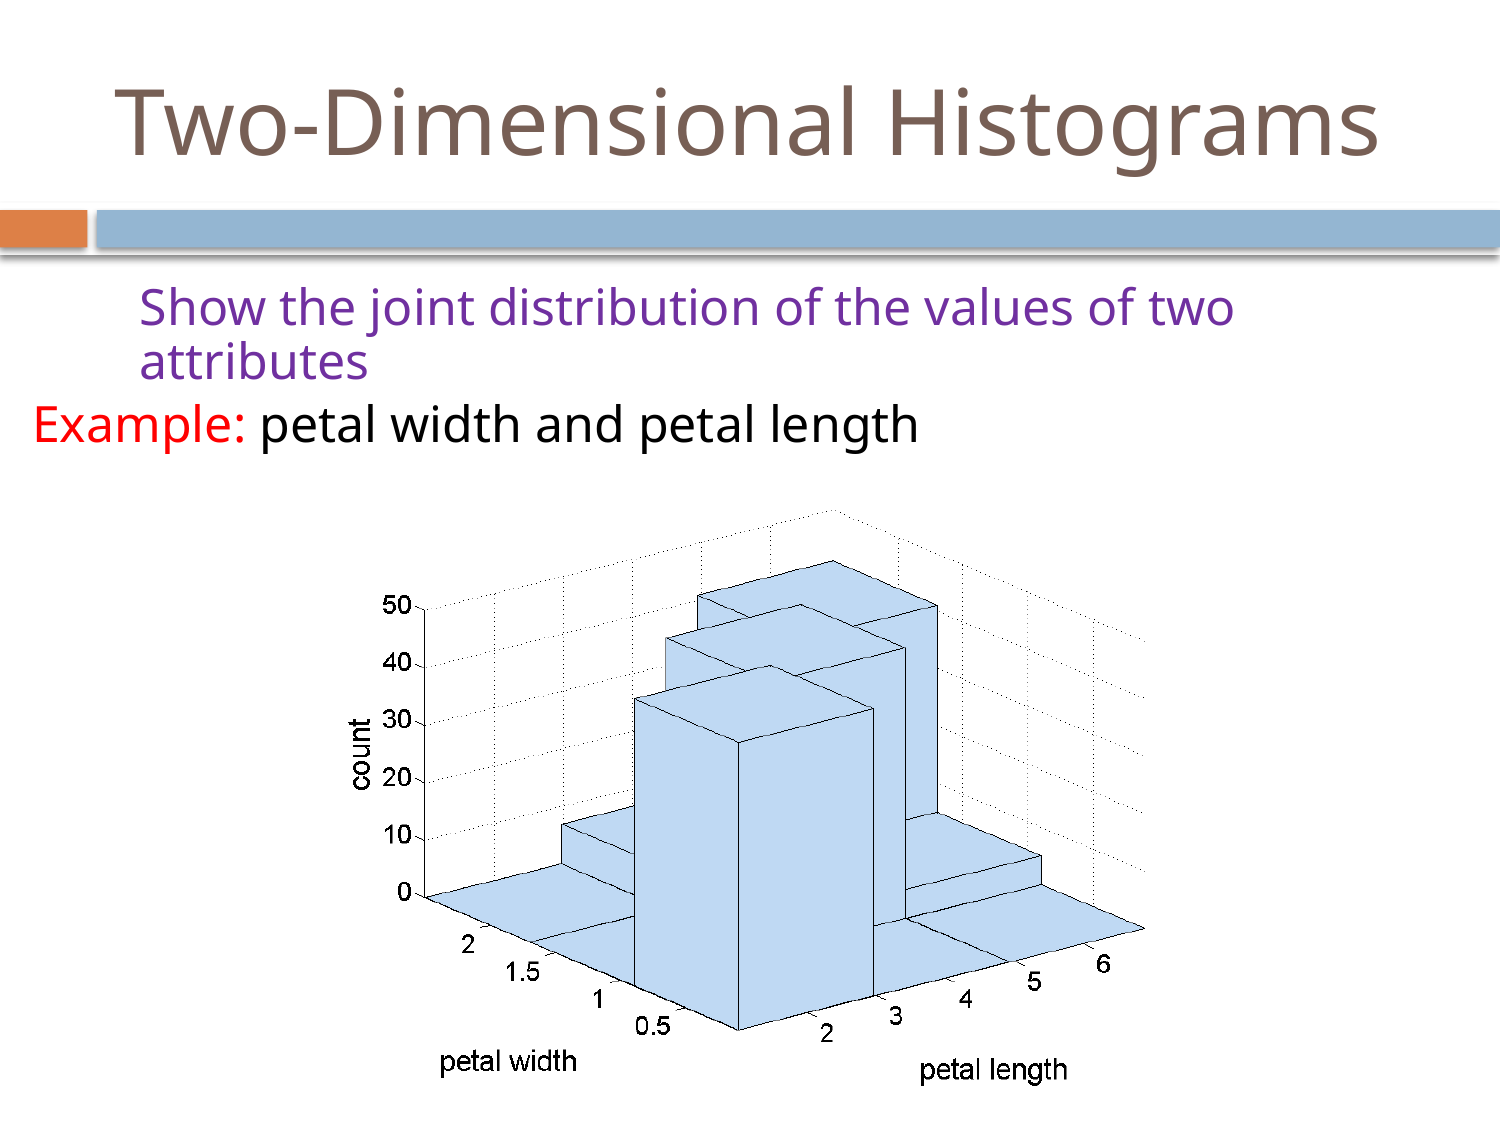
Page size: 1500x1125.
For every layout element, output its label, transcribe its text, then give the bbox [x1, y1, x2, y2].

text_box Show the joint distribution of the values of two attributes [124, 274, 1413, 398]
title Two-Dimensional Histograms [99, 37, 1438, 200]
picture [304, 460, 1233, 1099]
text_box Example: petal width and petal length [17, 391, 937, 461]
